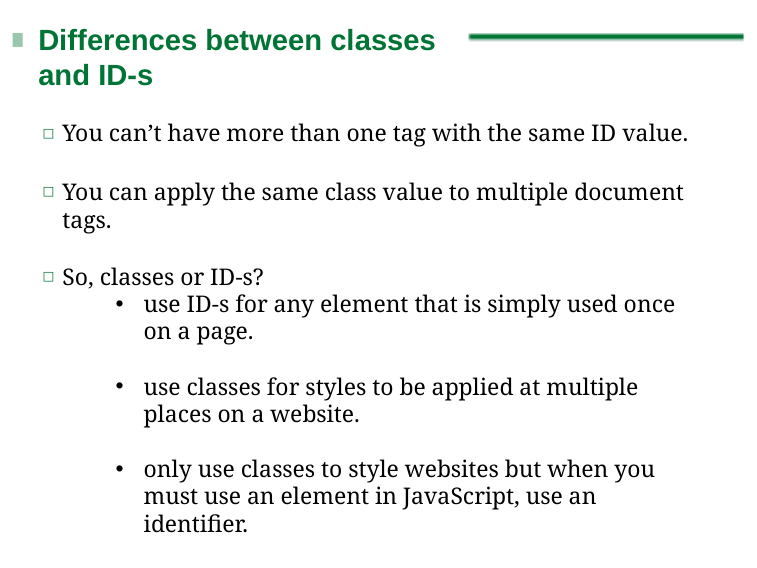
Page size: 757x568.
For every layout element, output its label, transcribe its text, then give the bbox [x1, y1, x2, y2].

title Differences between classes and ID-s [38, 21, 691, 32]
title Differences between classes and ID-s [38, 54, 691, 93]
picture [12, 33, 745, 47]
list You can’t have more than one tag with the same ID value. You can apply the same class value to multiple document tags. So, classes or ID-s? use ID-s for any element that is simply used once on a page. use classes for styles to be applied at multiple places on a website. only use classes to style websites but when you must use an element in JavaScript, use an identifier. [40, 118, 693, 372]
